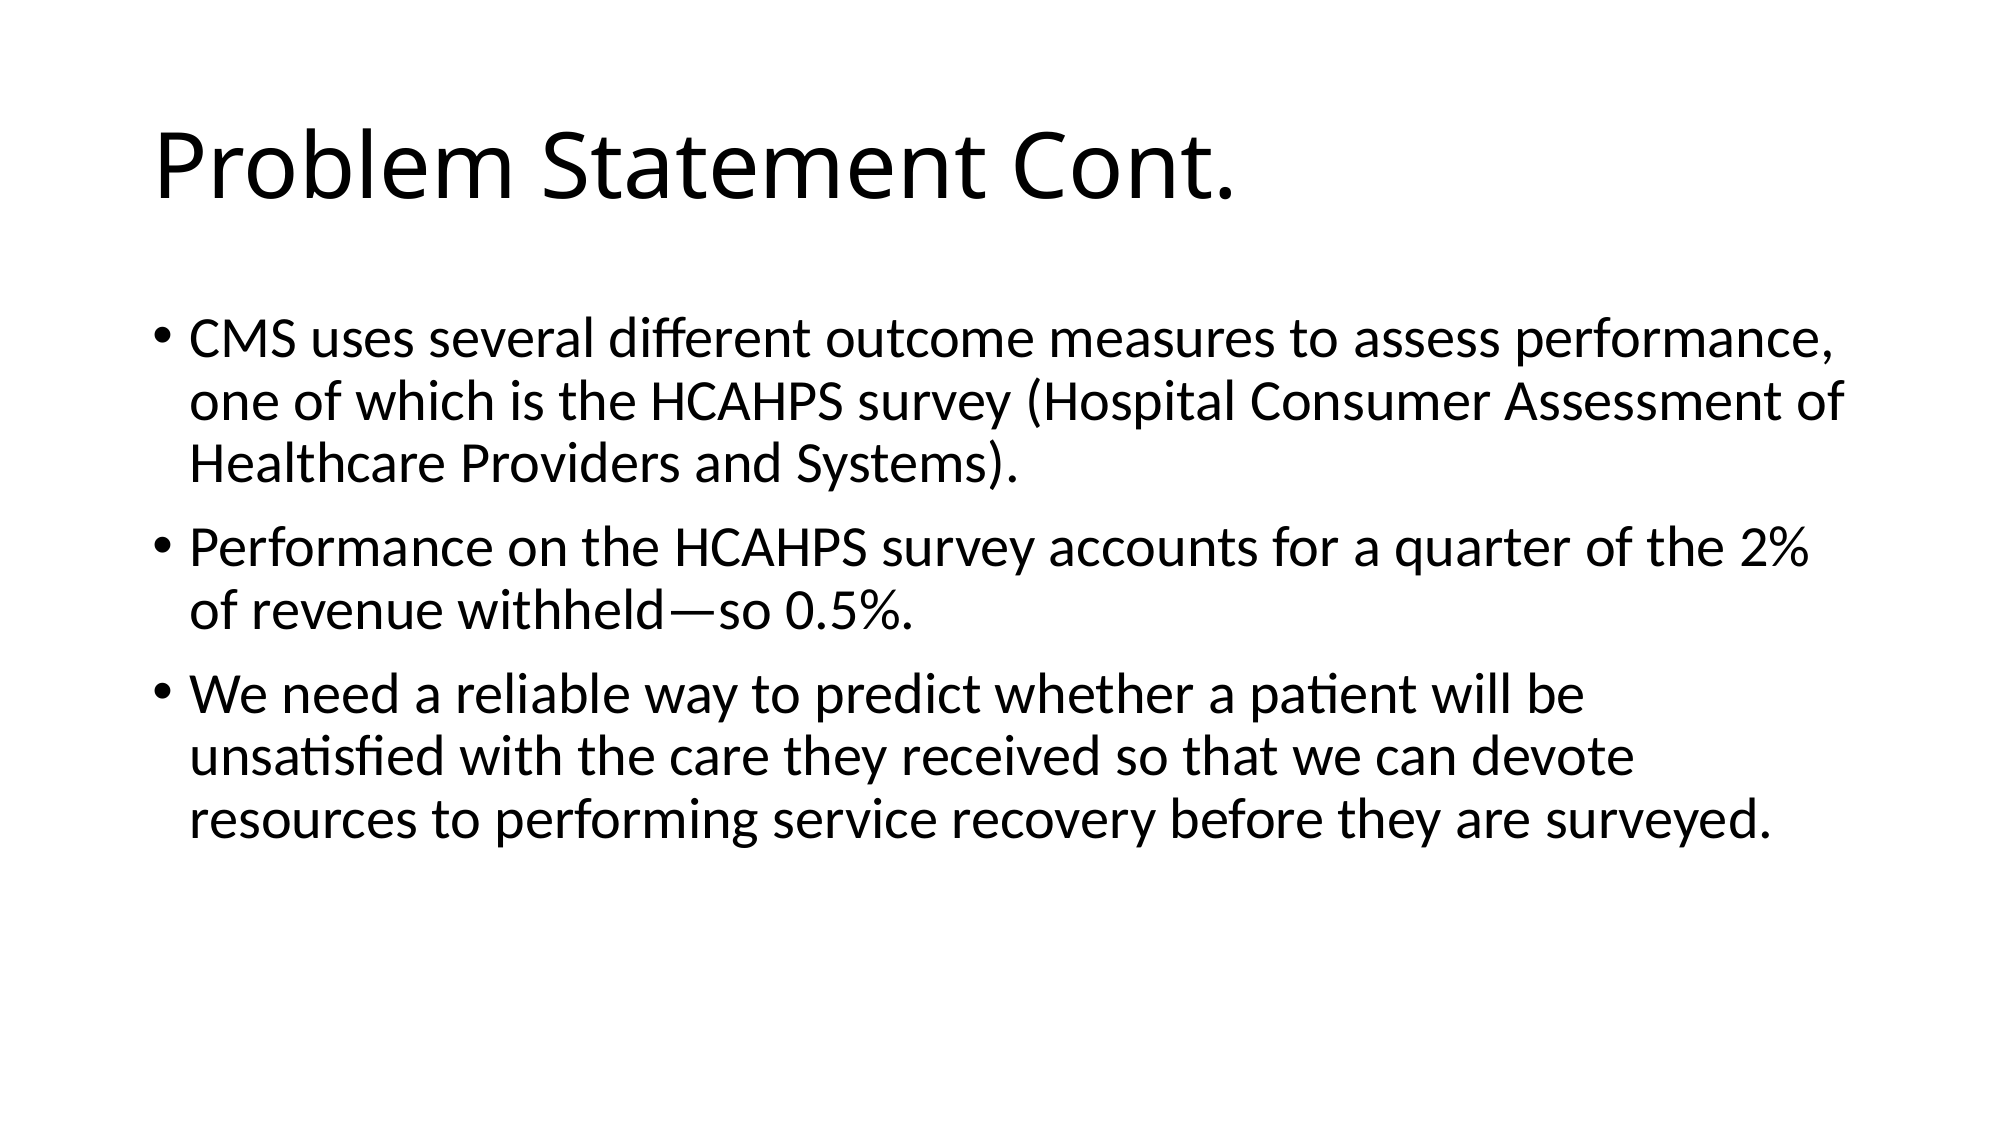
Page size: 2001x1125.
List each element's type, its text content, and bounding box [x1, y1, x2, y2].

list CMS uses several different outcome measures to assess performance, one of which is the HCAHPS survey (Hospital Consumer Assessment of Healthcare Providers and Systems). Performance on the HCAHPS survey accounts for a quarter of the 2% of revenue withheld—so 0.5%. We need a reliable way to predict whether a patient will be unsatisfied with the care they received so that we can devote resources to performing service recovery before they are surveyed. [137, 299, 1863, 1014]
title Problem Statement Cont. [137, 59, 1863, 278]
